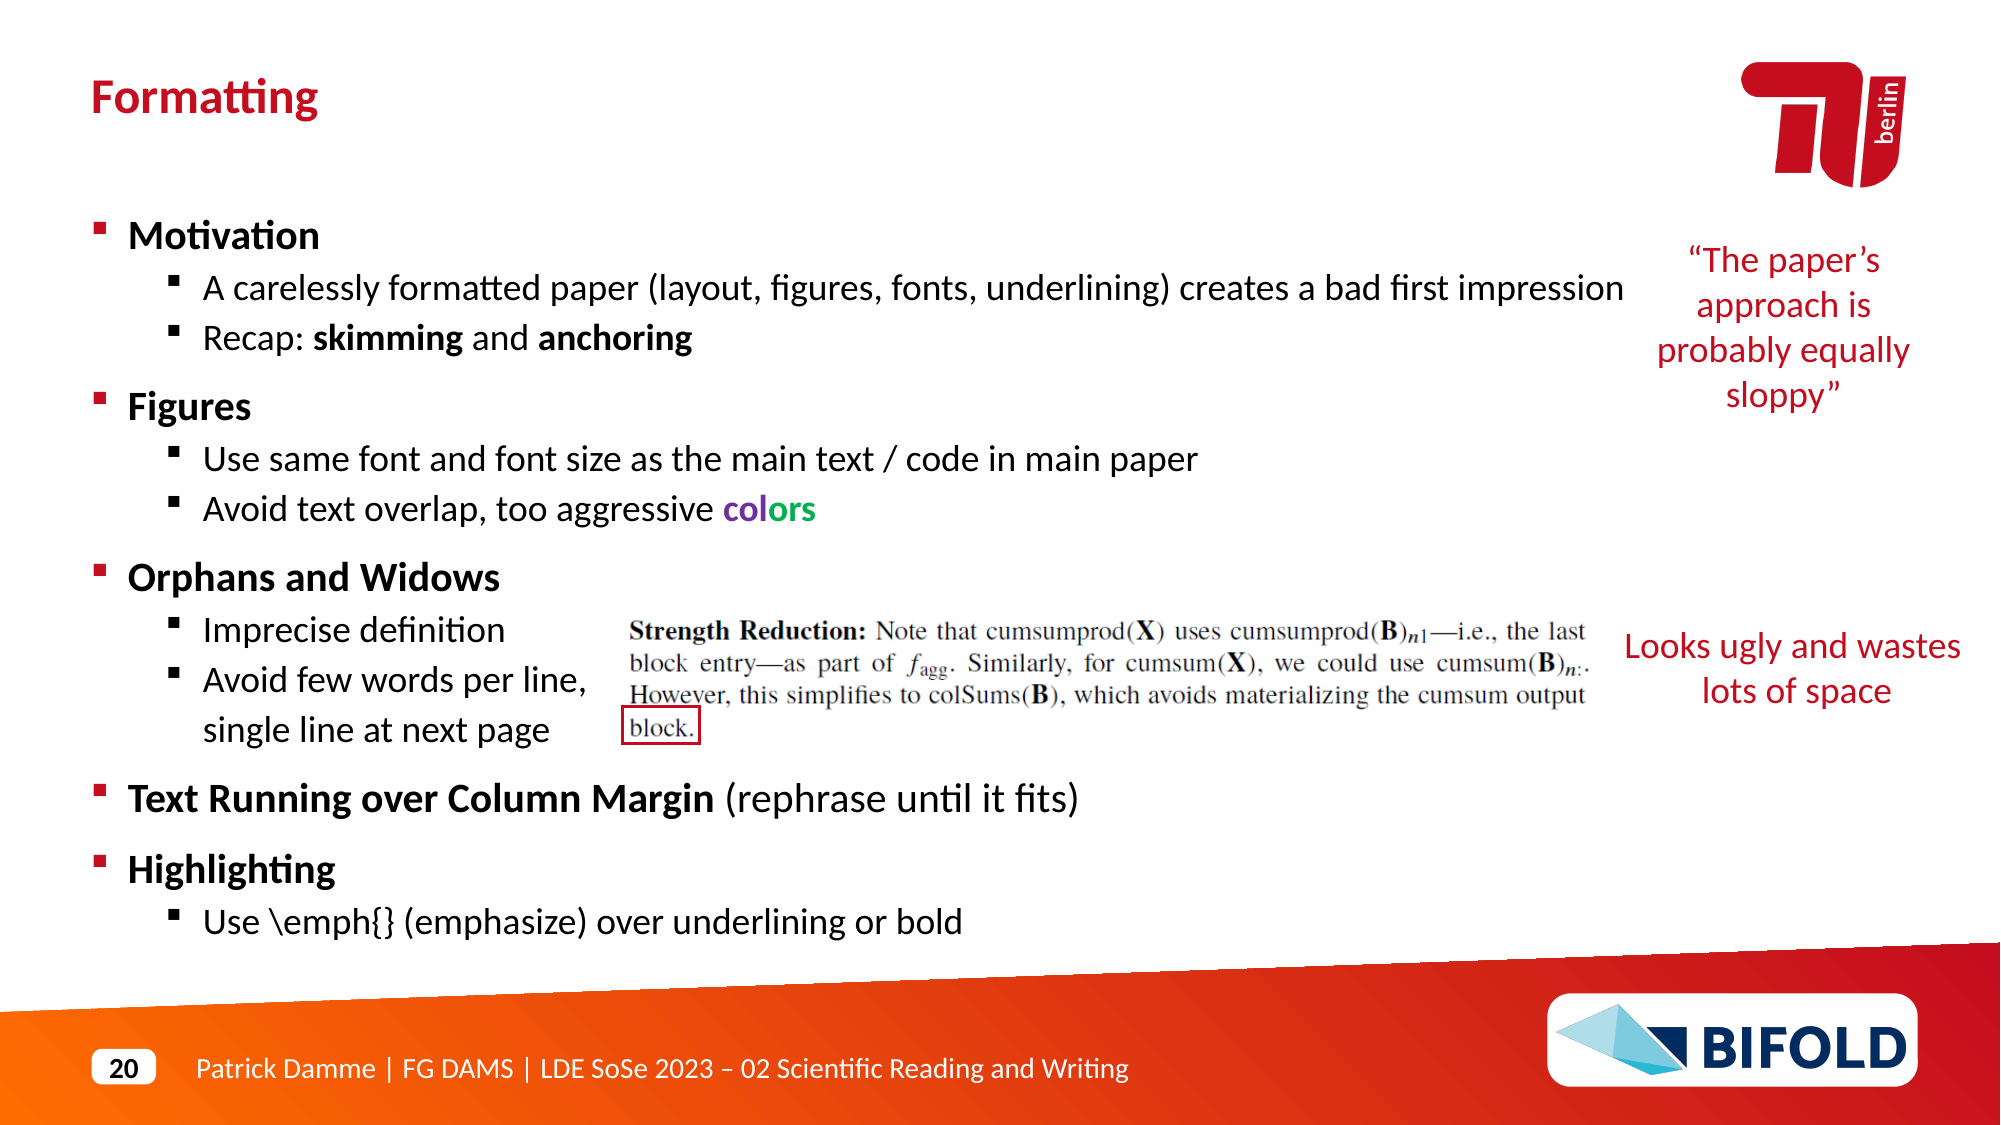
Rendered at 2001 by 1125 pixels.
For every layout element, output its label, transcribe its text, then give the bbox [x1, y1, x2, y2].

text_box “The paper’s approach is probably equally sloppy” [1634, 227, 1933, 423]
text_box Looks ugly and wastes lots of space [1595, 613, 2000, 719]
picture [1556, 1004, 1906, 1075]
picture [1741, 62, 1906, 188]
list Motivation A carelessly formatted paper (layout, figures, fonts, underlining) creates a bad first impression Recap: skimming and anchoring Figures Use same font and font size as the main text / code in main paper Avoid text overlap, too aggressive colors Orphans and Widows Imprecise definition Avoid few words per line, single line at next page Text Running over Column Margin (rephrase until it fits) Highlighting Use \emph{} (emphasize) over underlining or bold [90, 208, 1908, 948]
list Formatting [91, 65, 1455, 183]
picture [624, 613, 1595, 745]
